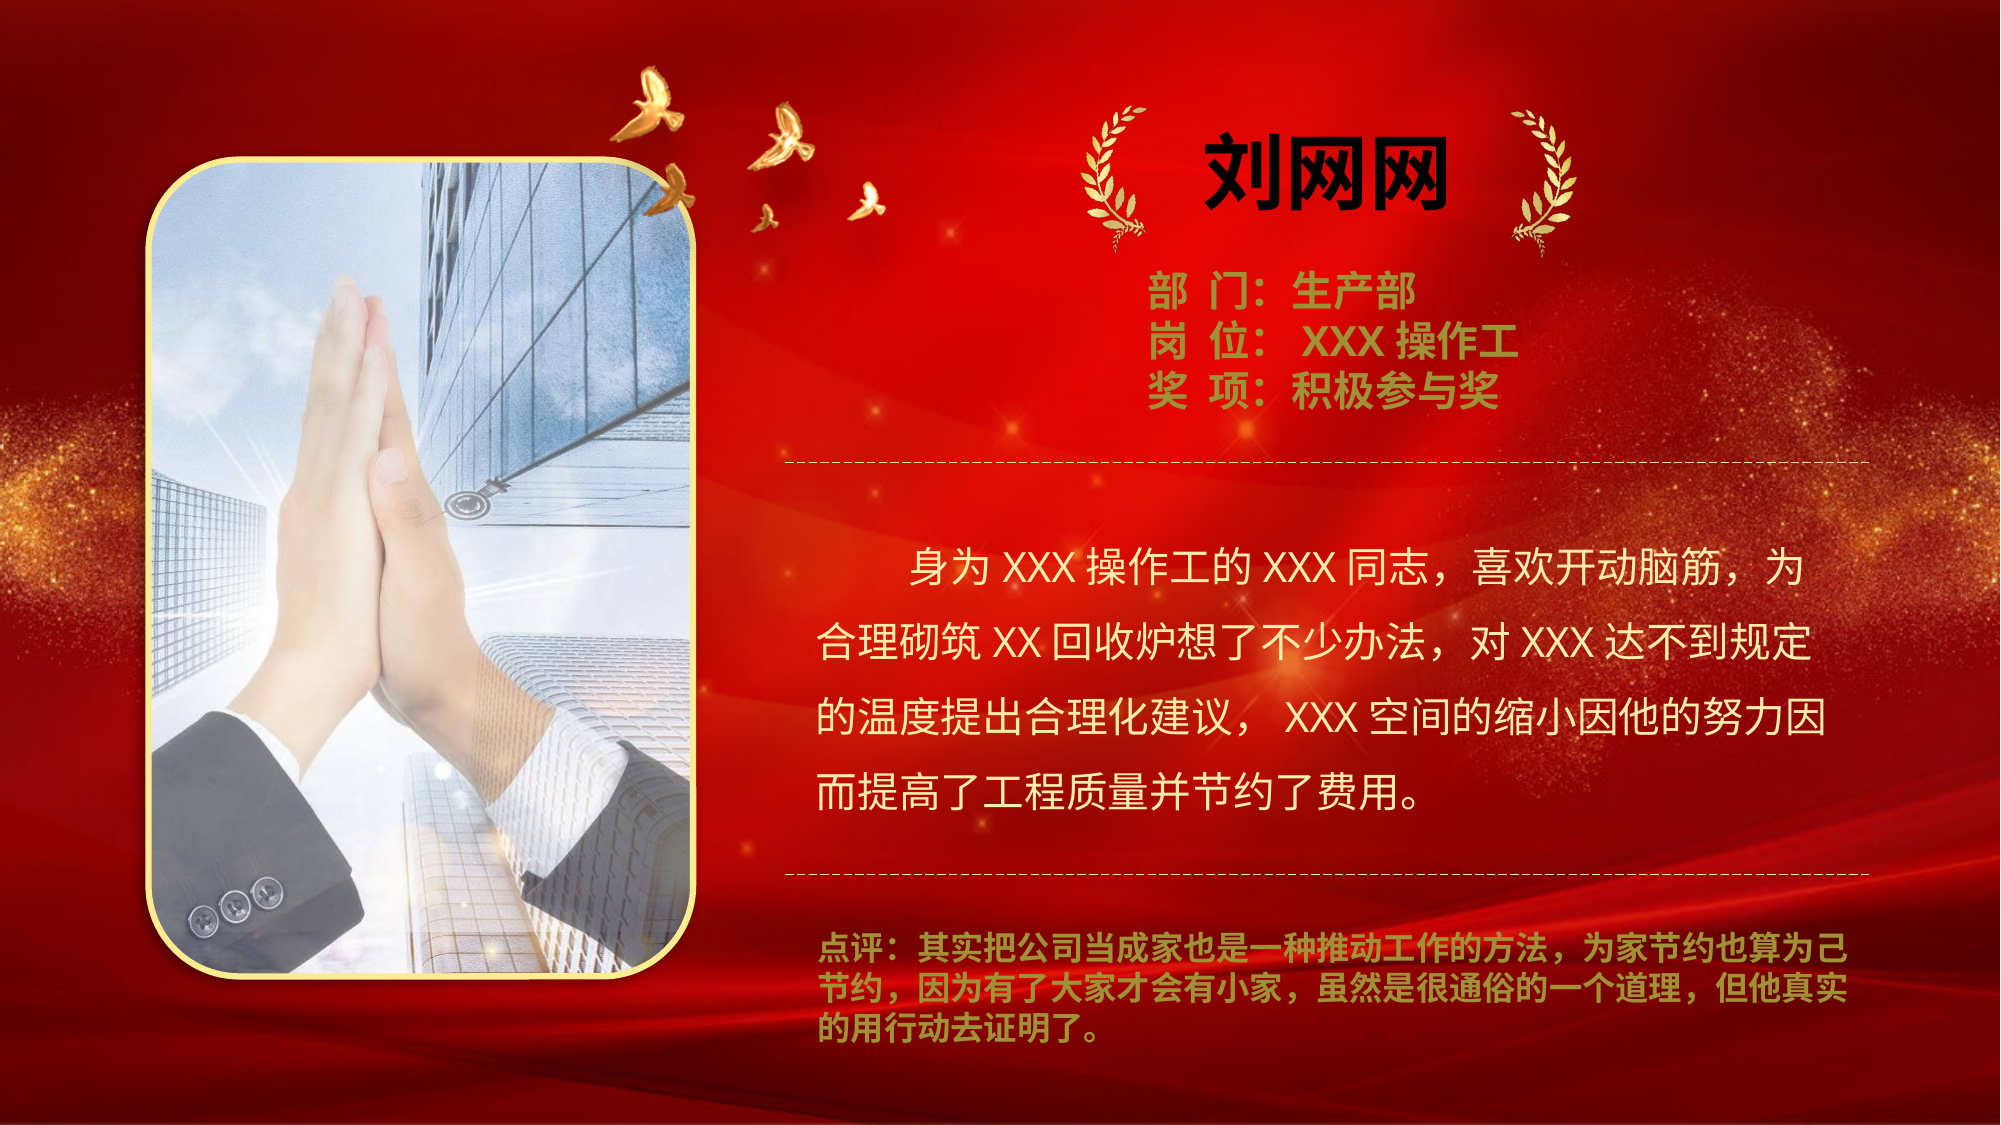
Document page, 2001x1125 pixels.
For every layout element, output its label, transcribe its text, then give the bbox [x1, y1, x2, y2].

picture [0, 0, 2000, 1125]
text_box 部 门：生产部 岗 位：XXX操作工 奖 项：积极参与奖 [1132, 277, 1535, 423]
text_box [1075, 81, 1582, 277]
text_box 点评：其实把公司当成家也是一种推动工作的方法，为家节约也算为己节约，因为有了大家才会有小家，虽然是很通俗的一个道理，但他真实的用行动去证明了。 [802, 920, 1872, 1055]
text_box 身为XXX操作工的XXX同志，喜欢开动脑筋，为合理砌筑XX回收炉想了不少办法，对XXX达不到规定的温度提出合理化建议，XXX空间的缩小因他的努力因而提高了工程质量并节约了费用。 [800, 508, 1857, 824]
